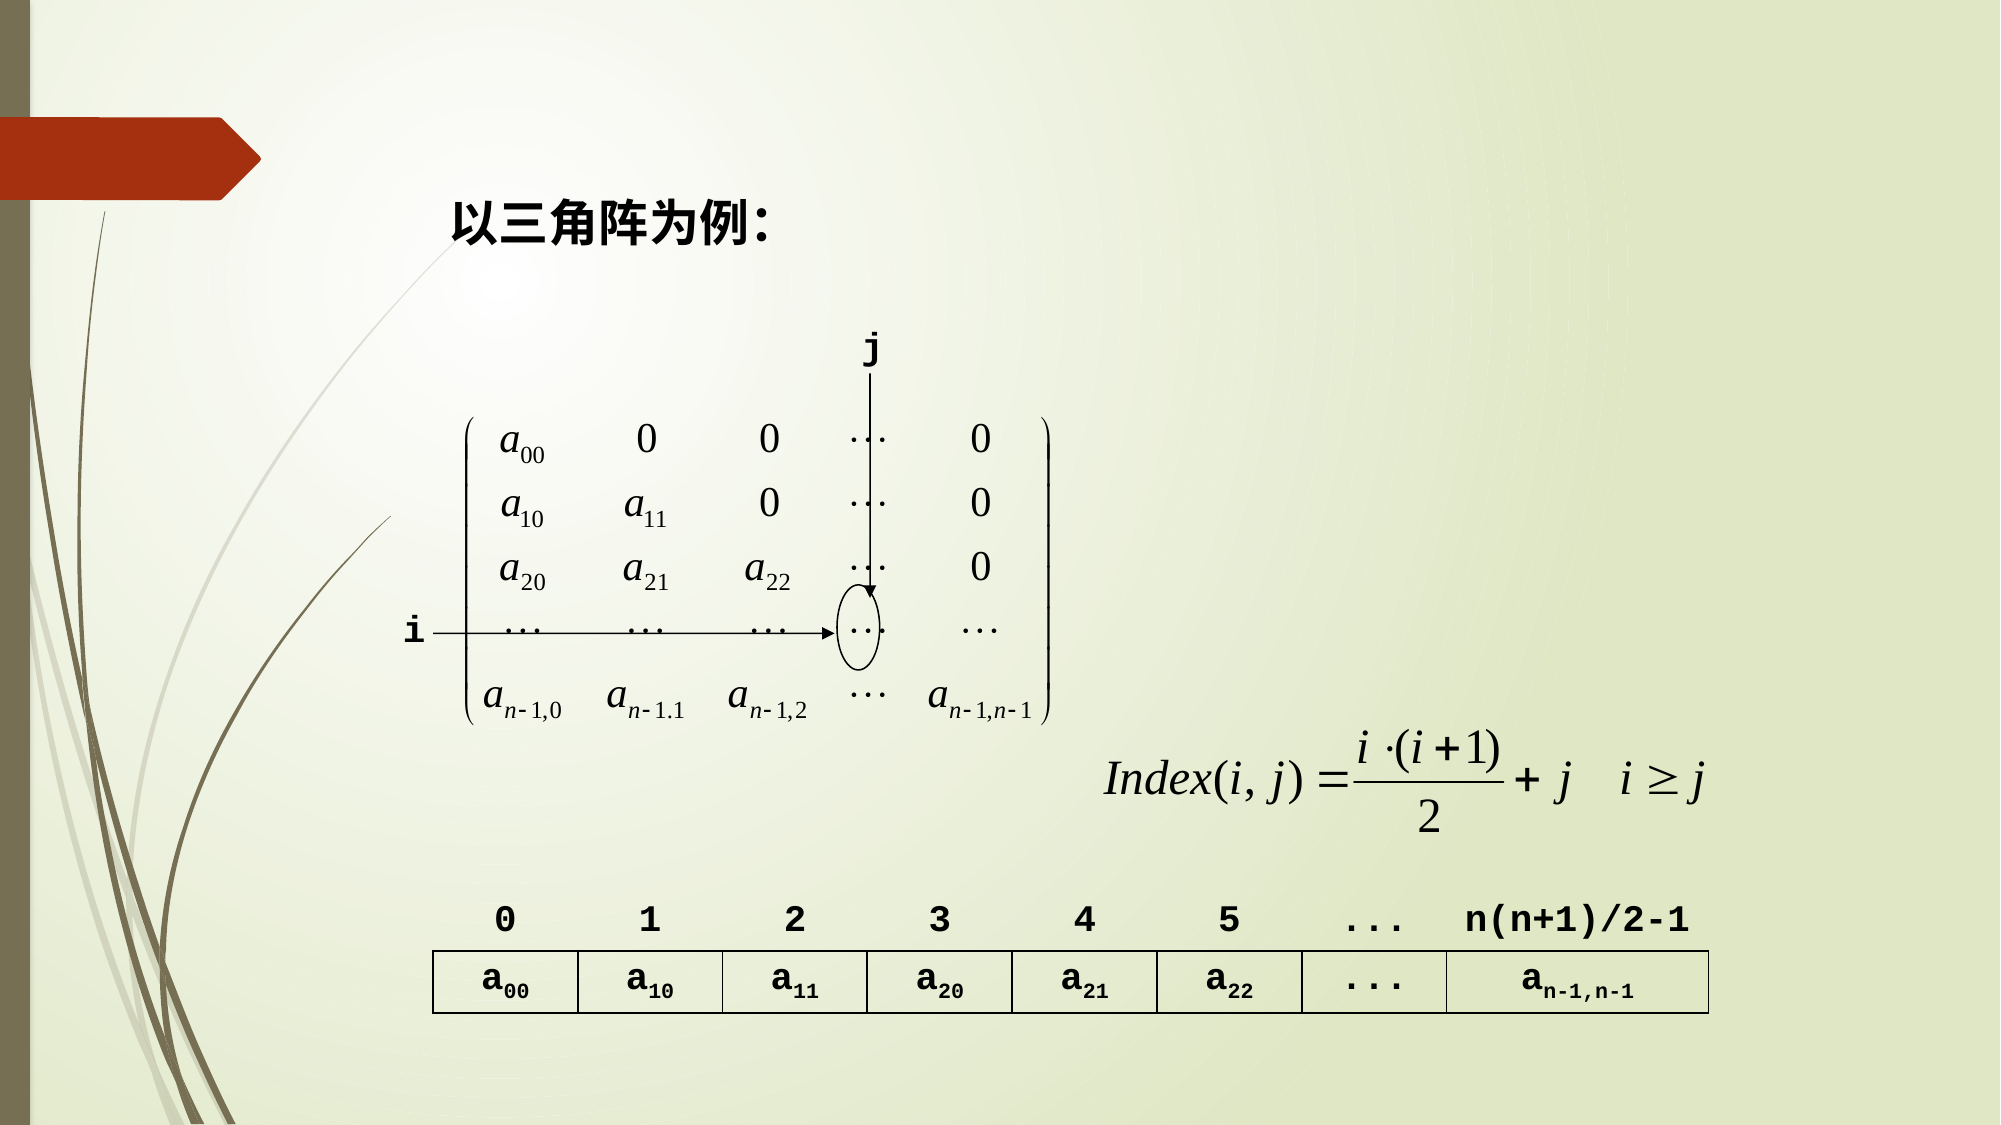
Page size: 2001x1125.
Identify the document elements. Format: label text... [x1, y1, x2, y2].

table_cell ... [1303, 952, 1446, 1012]
table_header 3 [867, 893, 1012, 950]
table_cell a21 [1013, 952, 1156, 1012]
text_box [387, 314, 900, 671]
table_header n(n+1)/2-1 [1447, 893, 1709, 950]
table_header 1 [578, 893, 723, 950]
table_header ... [1302, 893, 1447, 950]
table_cell an-1,n-1 [1447, 952, 1708, 1012]
table_cell a10 [579, 952, 722, 1012]
text_box 以三角阵为例： [434, 184, 814, 260]
table_header 0 [433, 893, 578, 950]
picture [456, 408, 1063, 734]
table_cell a20 [868, 952, 1011, 1012]
picture [1094, 715, 1715, 843]
table_cell a11 [723, 952, 866, 1012]
table_cell a22 [1158, 952, 1301, 1012]
table_header 4 [1012, 893, 1157, 950]
table_header 2 [723, 893, 867, 950]
table_cell a00 [434, 952, 577, 1012]
table_header 5 [1157, 893, 1302, 950]
